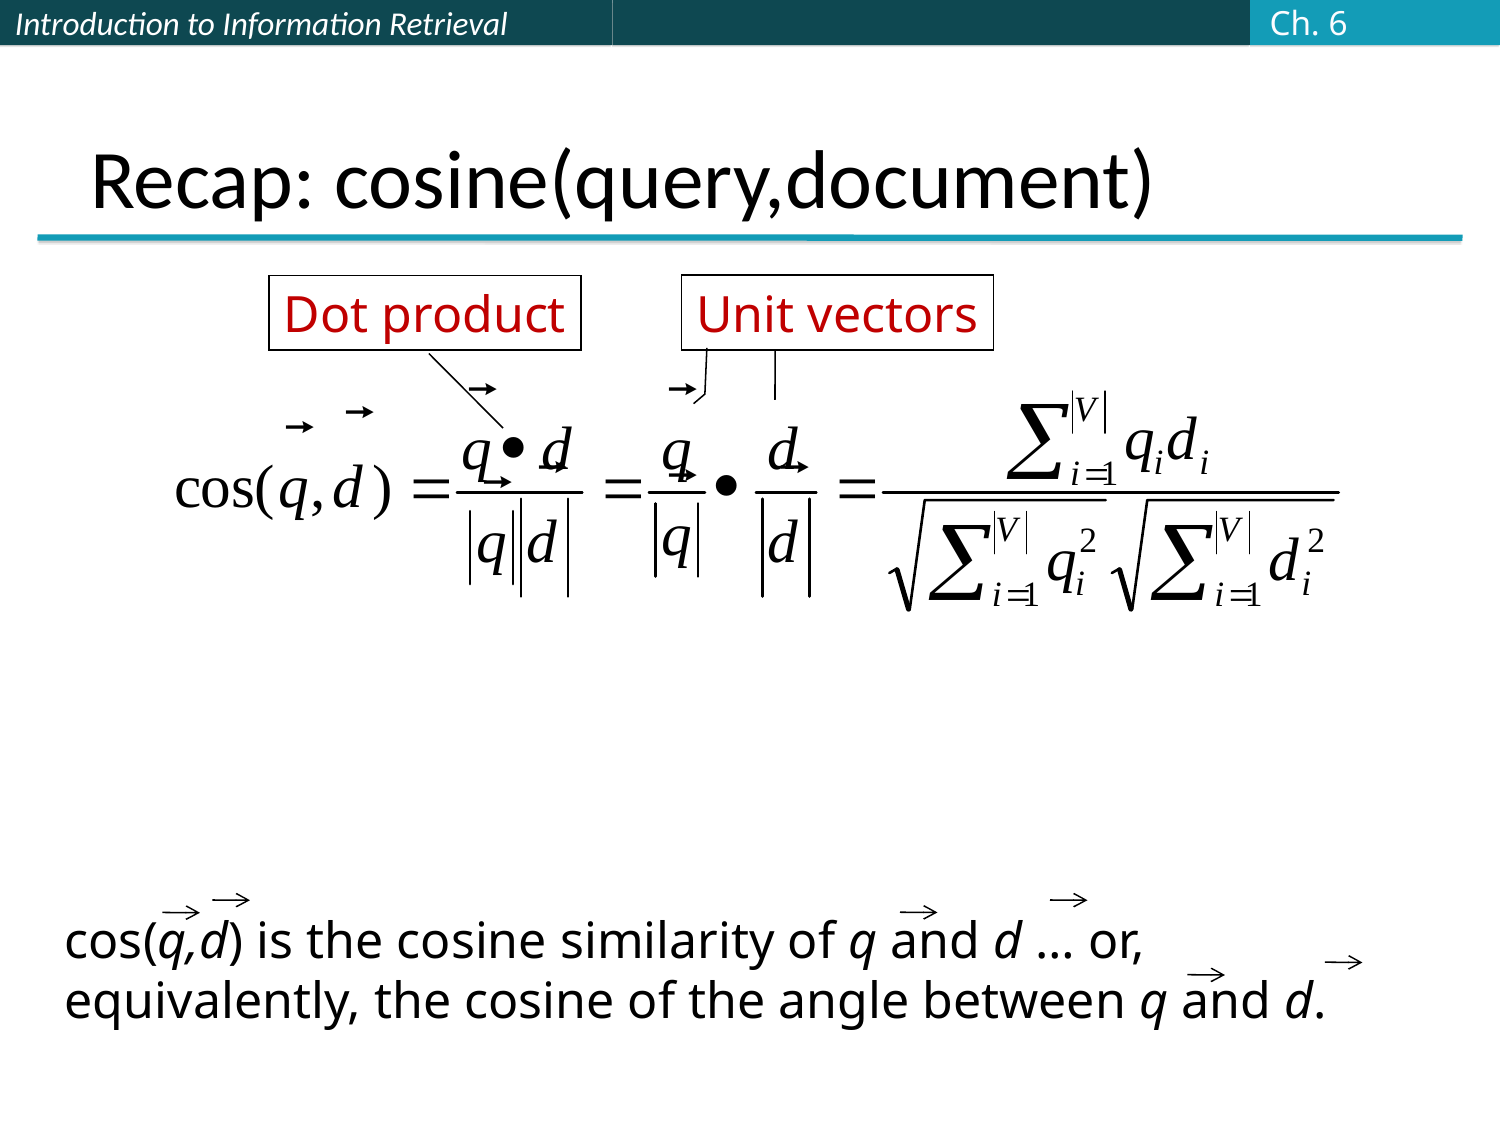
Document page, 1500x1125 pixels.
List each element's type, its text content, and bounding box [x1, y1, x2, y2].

text_box Ch. 6 [1254, 0, 1363, 50]
title Recap: cosine(query,document) [75, 45, 1425, 233]
text_box Dot product [269, 275, 582, 351]
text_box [674, 274, 1001, 401]
text_box cos(q,d) is the cosine similarity of q and d … or, equivalently, the cosine of the angle between q and d. [49, 901, 1463, 1036]
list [165, 379, 1351, 626]
